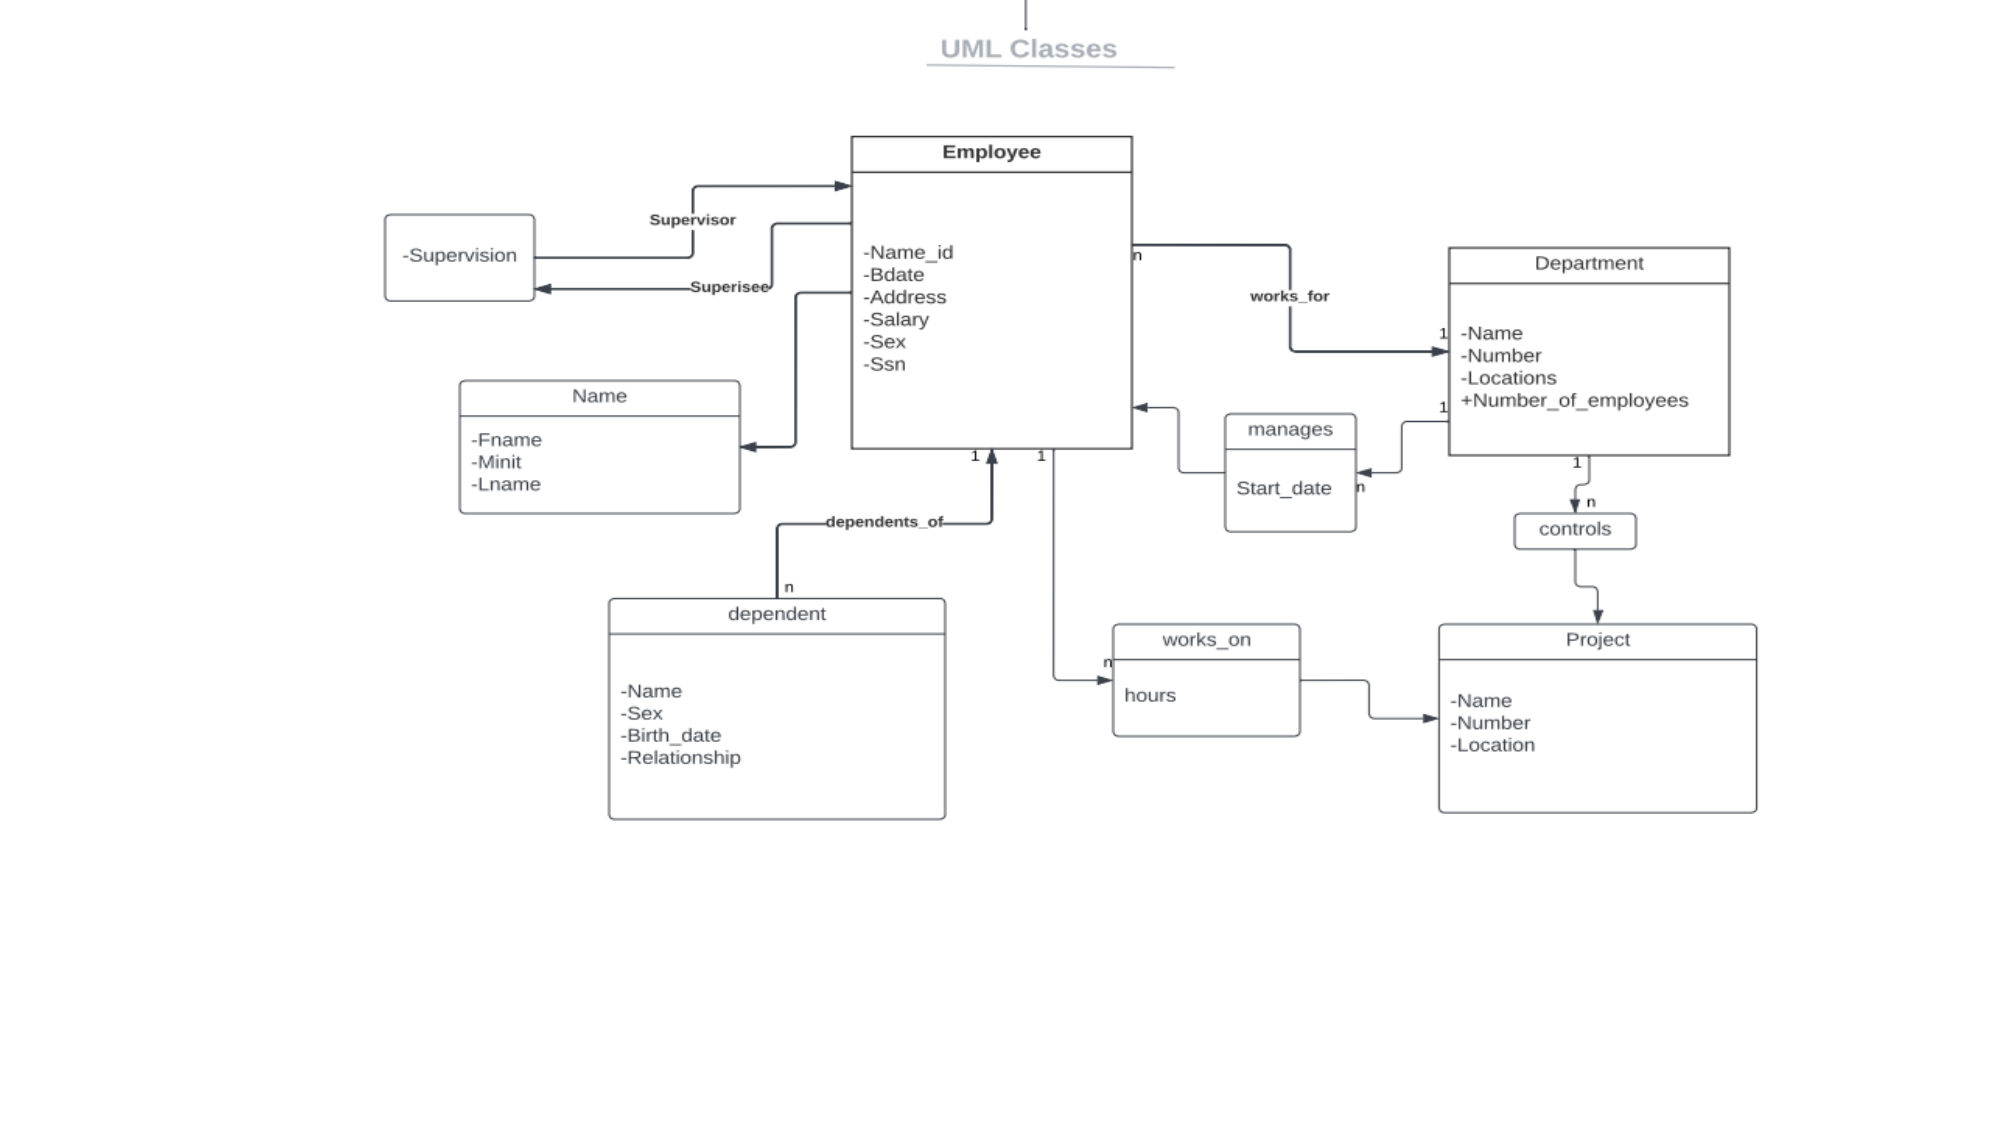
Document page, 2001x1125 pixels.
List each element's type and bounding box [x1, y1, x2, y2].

picture [180, 0, 1820, 1125]
